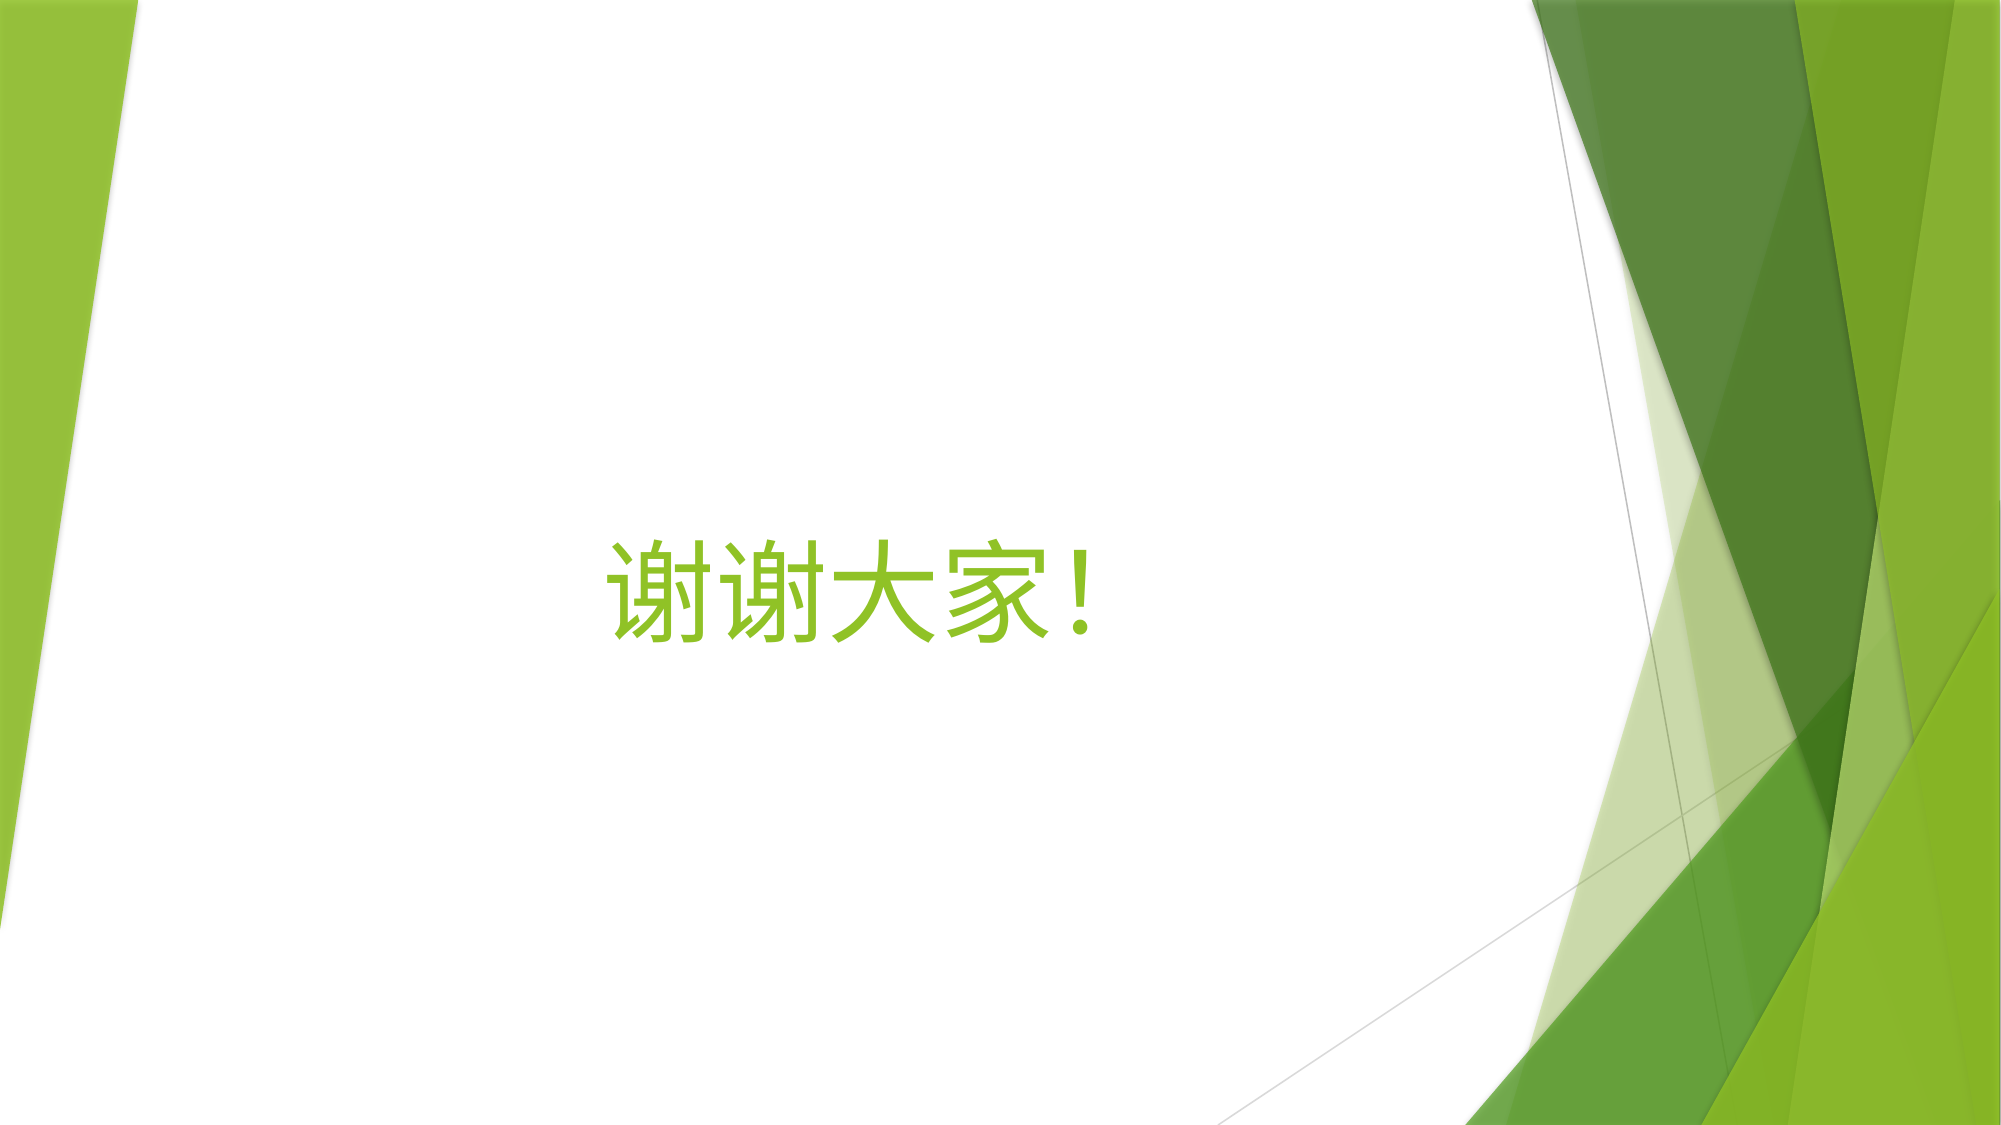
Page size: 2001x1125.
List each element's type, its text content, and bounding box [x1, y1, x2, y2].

title 谢谢大家！ [247, 394, 1522, 665]
